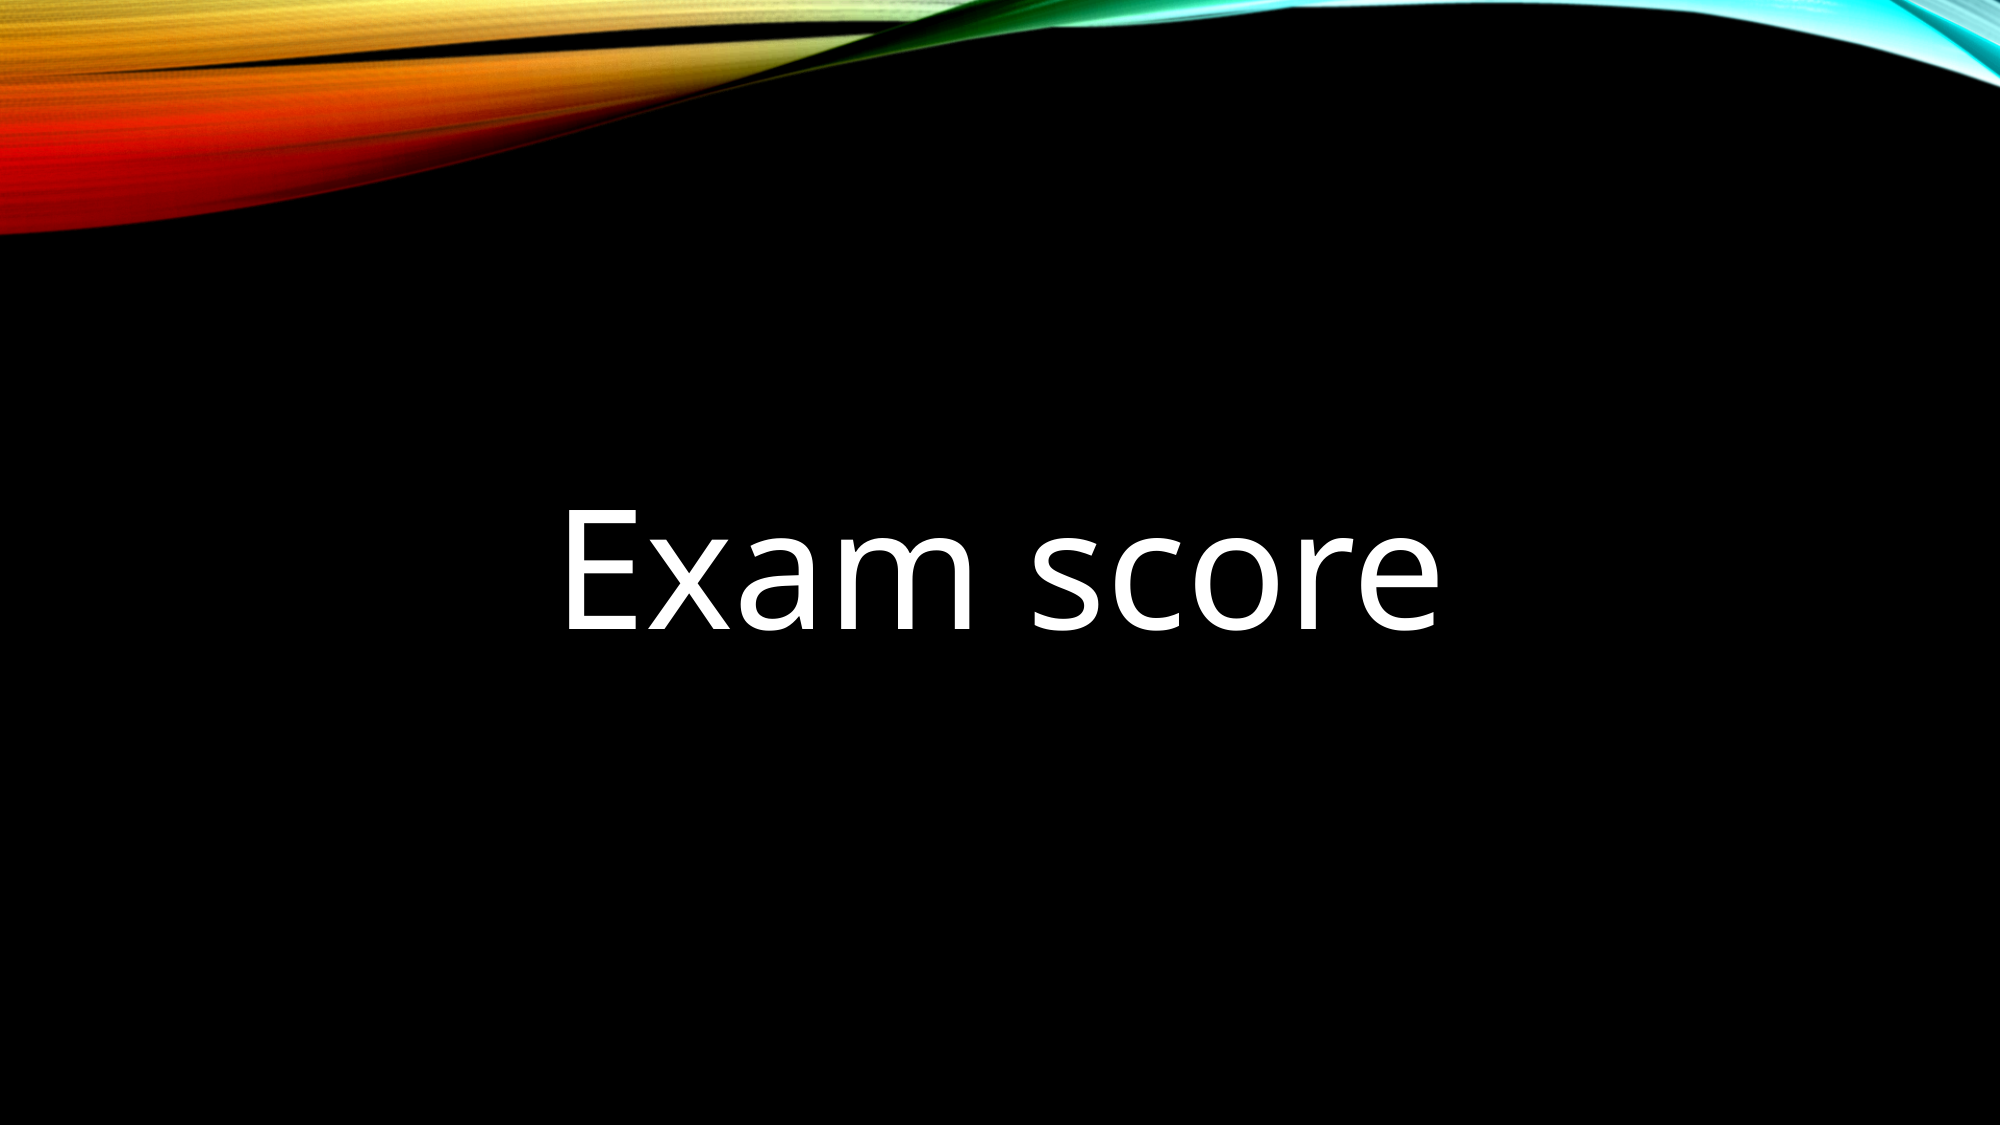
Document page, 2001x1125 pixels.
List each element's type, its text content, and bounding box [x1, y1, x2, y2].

text_box Exam score [219, 455, 1781, 670]
picture [0, 0, 2000, 237]
